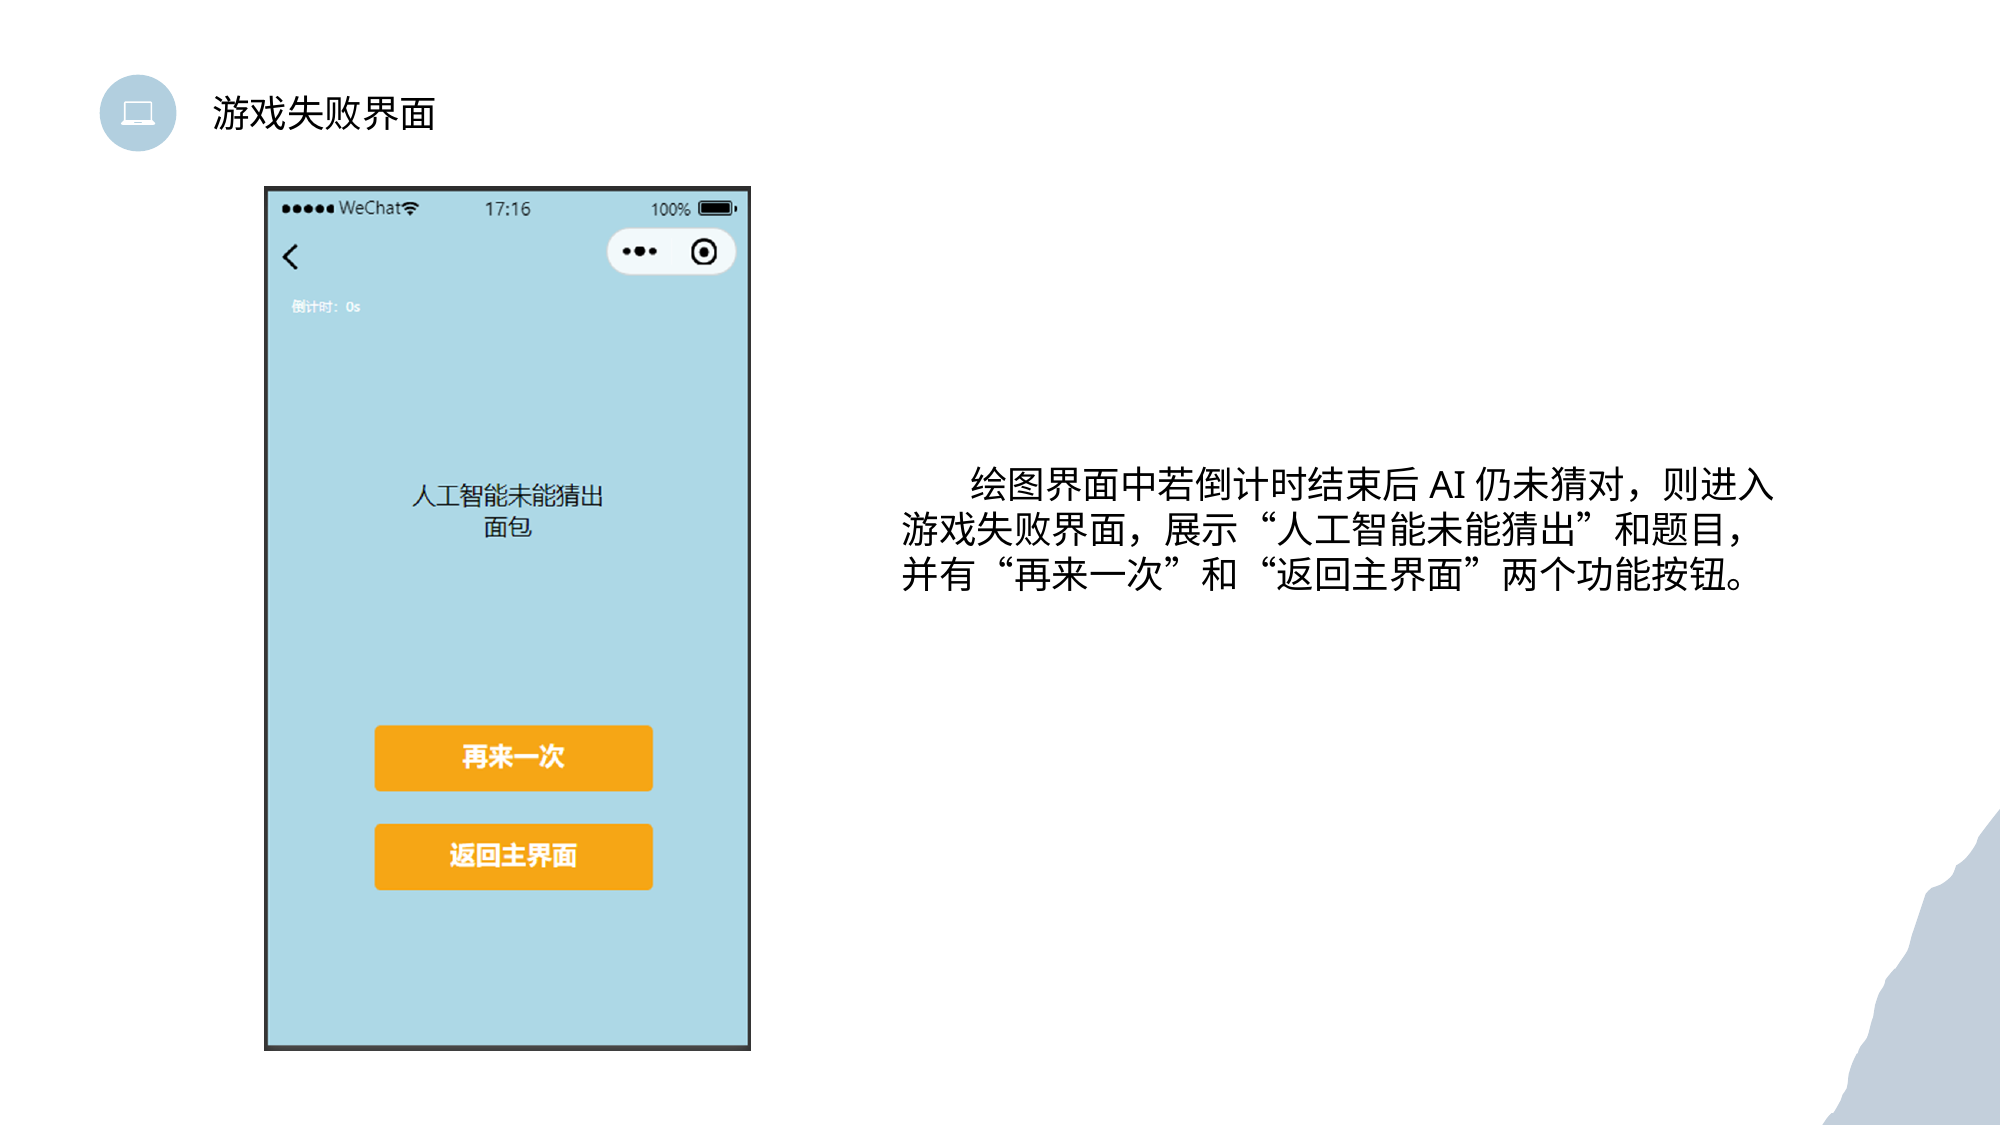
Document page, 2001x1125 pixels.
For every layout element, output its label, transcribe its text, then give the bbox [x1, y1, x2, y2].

picture [263, 186, 751, 1051]
text_box 绘图界面中若倒计时结束后AI仍未猜对，则进入游戏失败界面，展示“人工智能未能猜出”和题目，并有“再来一次”和“返回主界面”两个功能按钮。 [887, 453, 1792, 604]
text_box [1821, 807, 2000, 1125]
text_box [99, 74, 177, 152]
text_box 游戏失败界面 [197, 82, 582, 143]
